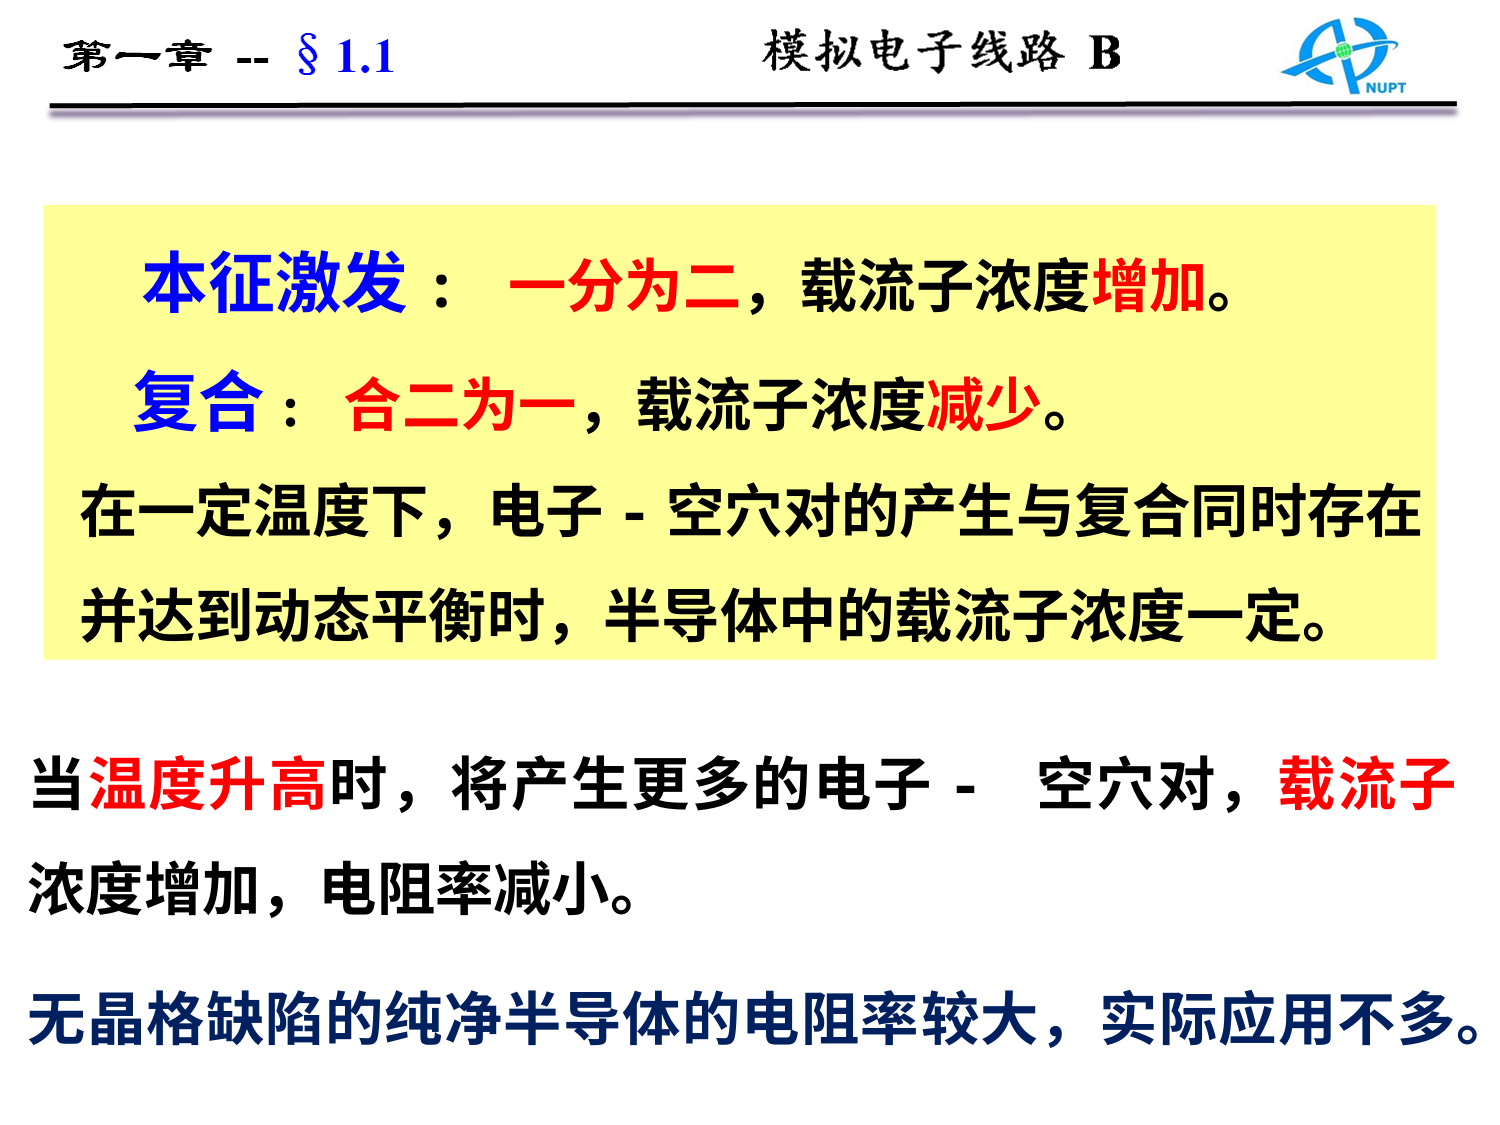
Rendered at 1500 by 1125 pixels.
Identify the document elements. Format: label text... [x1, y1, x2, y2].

text_box 本征激发: 一分为二，载流子浓度增加。 [126, 197, 1314, 329]
text_box 复合: 合二为一，载流子浓度减少。 [117, 328, 403, 431]
text_box [41, 203, 1438, 662]
picture [30, 0, 1467, 127]
text_box 复合: 合二为一，载流子浓度减少。 [434, 328, 1116, 431]
text_box 当温度升高时，将产生更多的电子- 空穴对，载流子浓度增加，电阻率减小。 无晶格缺陷的纯净半导体的电阻率较大，实际应用不多。 [12, 704, 1472, 1060]
text_box 在一定温度下，电子-空穴对的产生与复合同时存在并达到动态平衡时，半导体中的载流子浓度一定。 [64, 431, 1441, 657]
text_box [403, 324, 434, 431]
